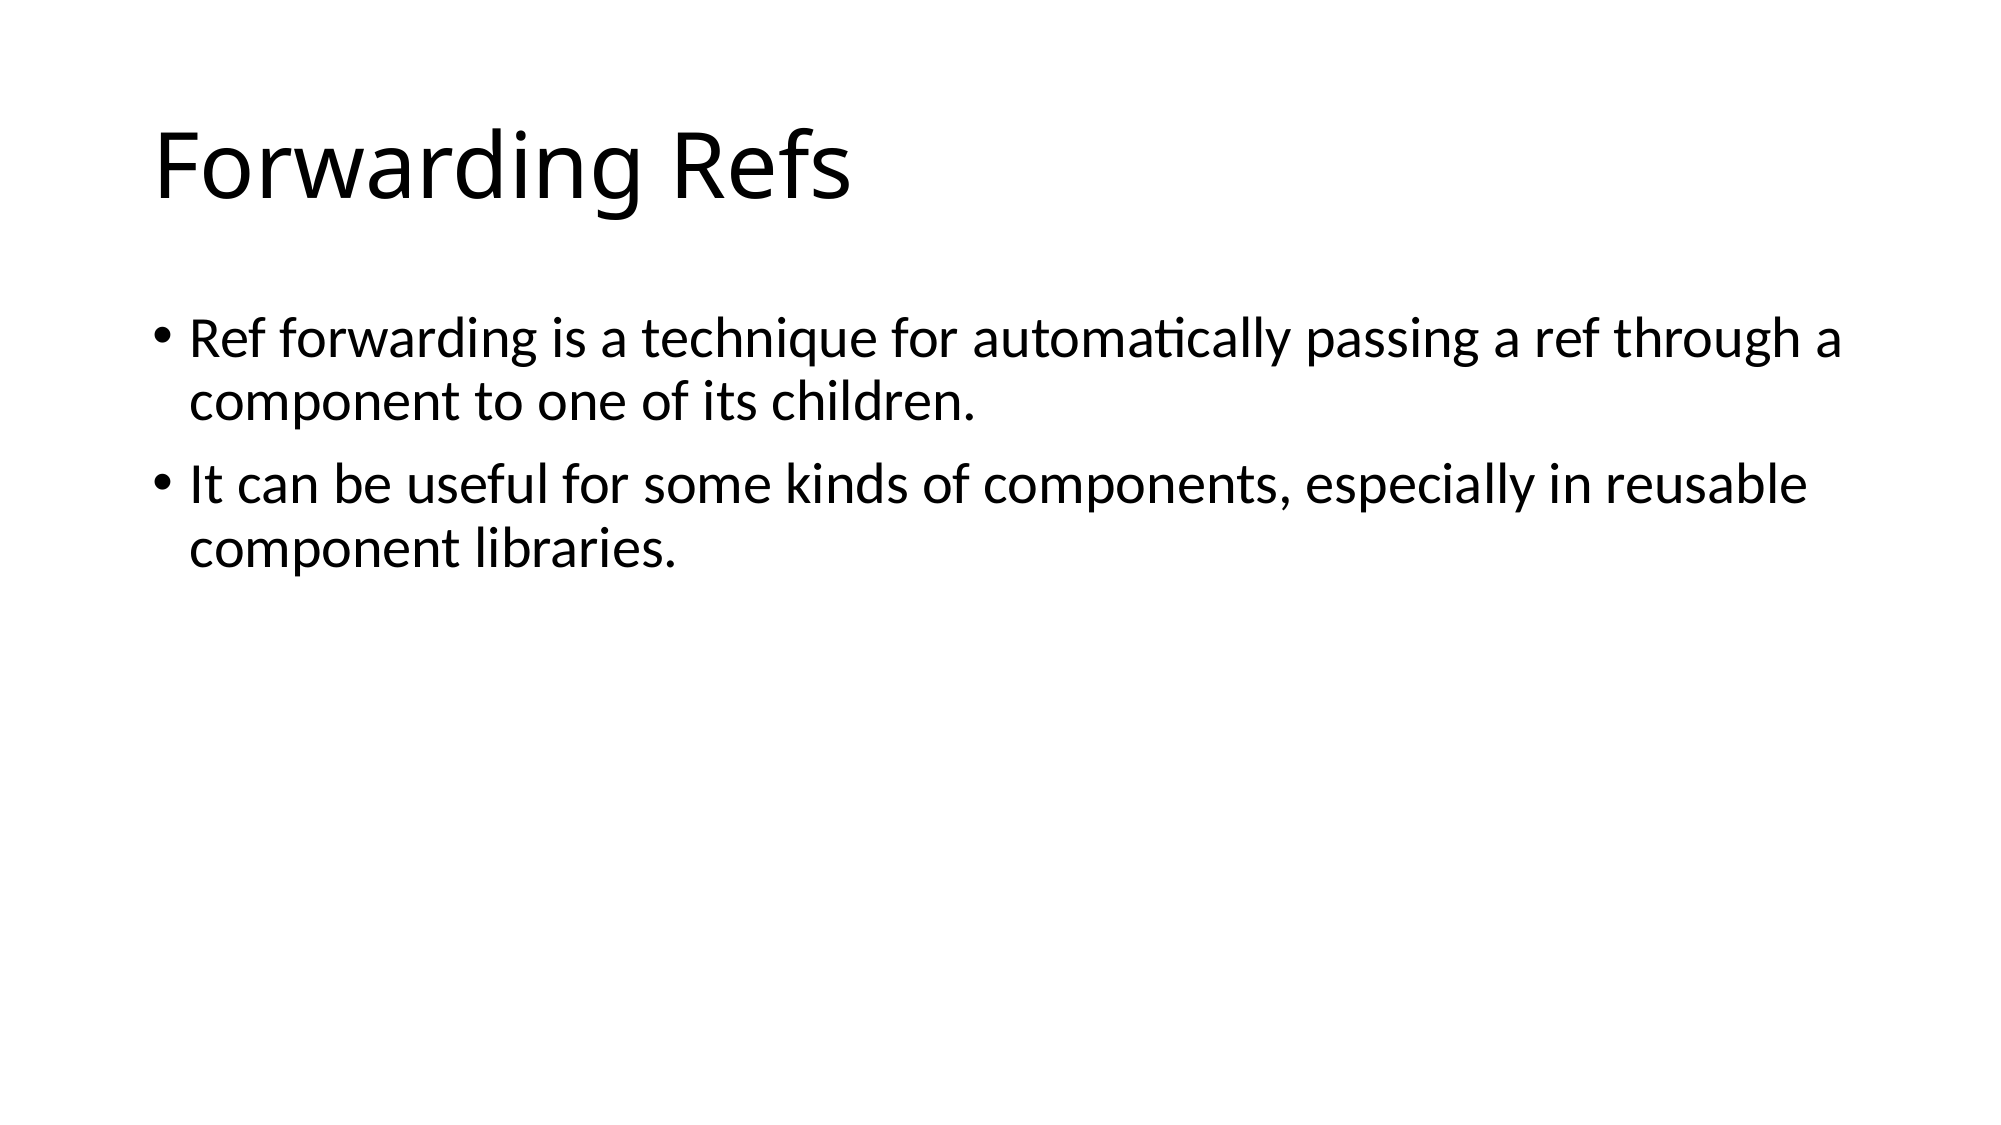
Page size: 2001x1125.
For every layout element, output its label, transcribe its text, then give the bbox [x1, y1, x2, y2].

list Ref forwarding is a technique for automatically passing a ref through a component to one of its children. It can be useful for some kinds of components, especially in reusable component libraries. [137, 299, 1863, 1014]
title Forwarding Refs [137, 59, 1863, 278]
